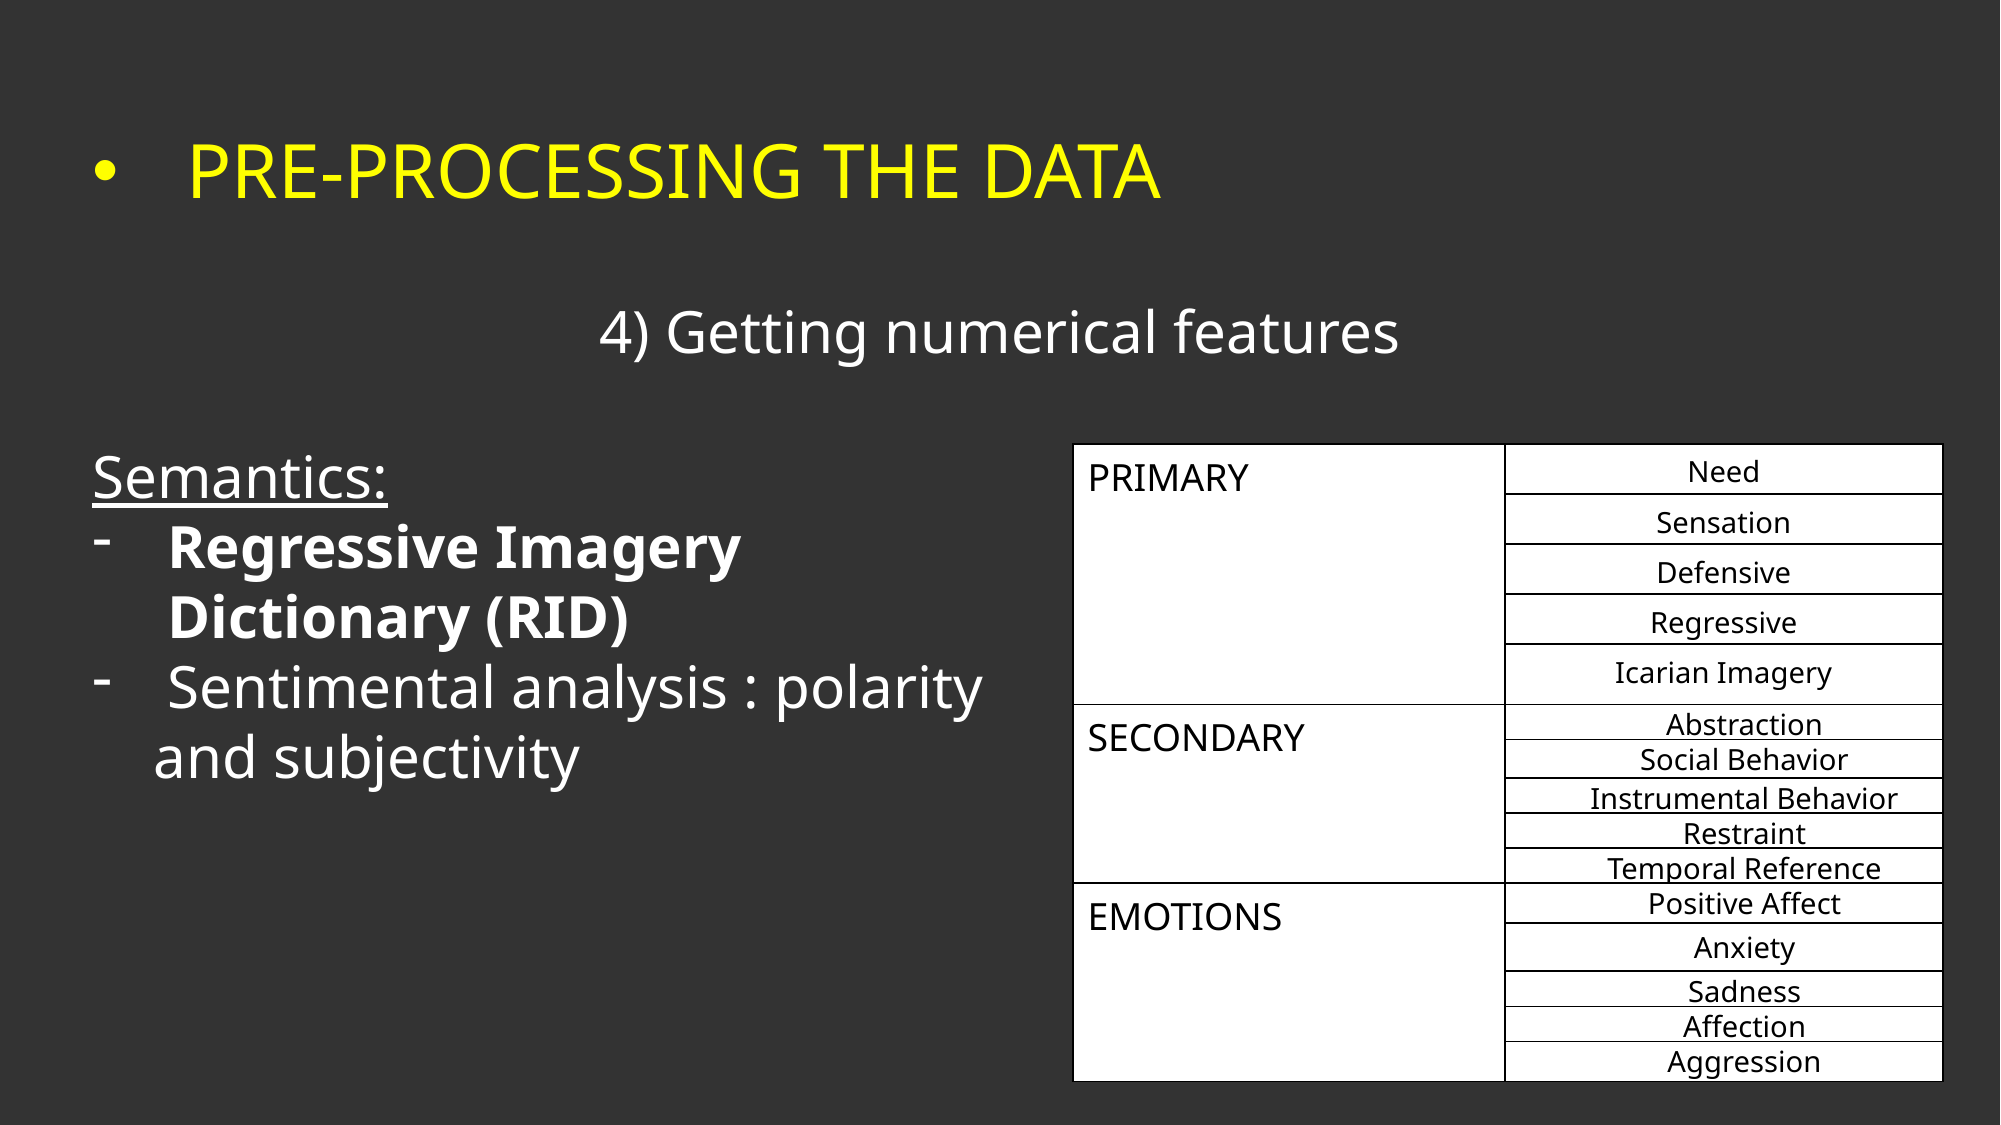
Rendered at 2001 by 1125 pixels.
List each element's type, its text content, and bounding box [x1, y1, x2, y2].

table_cell SECONDARY [1074, 705, 1504, 882]
table_cell Regressive [1506, 595, 1942, 643]
table_cell Social Behavior [1506, 740, 1942, 777]
table_cell Anxiety [1506, 924, 1942, 970]
table_cell Temporal Reference [1506, 849, 1942, 882]
table_cell Abstraction [1506, 705, 1942, 739]
table_cell Affection [1506, 1007, 1942, 1041]
table_cell Icarian Imagery [1506, 645, 1942, 704]
table_cell Aggression [1506, 1042, 1942, 1081]
table_cell Sadness [1506, 972, 1942, 1006]
table_cell Sensation [1506, 495, 1942, 543]
text_box PRE-PROCESSING THE DATA [77, 116, 1437, 222]
text_box 4) Getting numerical features [452, 287, 1548, 443]
table_cell Instrumental Behavior [1506, 779, 1942, 812]
table_cell Restraint [1506, 814, 1942, 847]
table_cell Positive Affect [1506, 884, 1942, 922]
table_cell Defensive [1506, 545, 1942, 593]
text_box Semantics: Regressive Imagery Dictionary (RID) Sentimental analysis : polarity and subjectivity [77, 433, 1000, 868]
table_header PRIMARY [1074, 445, 1504, 704]
table_cell EMOTIONS [1074, 884, 1504, 1081]
table_header Need [1506, 445, 1942, 493]
